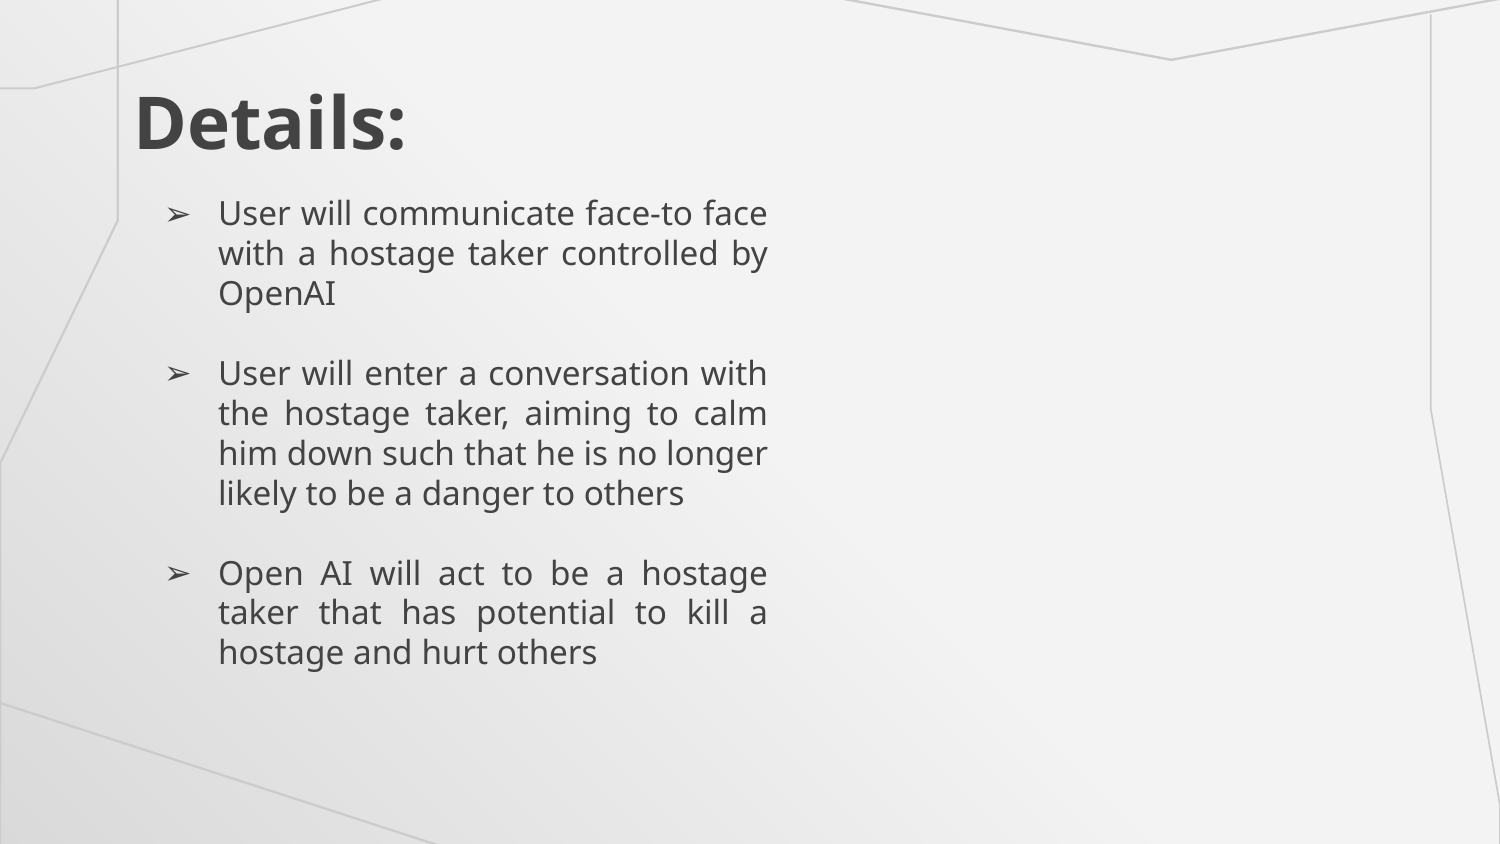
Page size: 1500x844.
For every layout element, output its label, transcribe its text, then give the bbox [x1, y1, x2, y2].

title Details: [118, 72, 1382, 167]
subtitle User will communicate face-to face with a hostage taker controlled by OpenAI User will enter a conversation with the hostage taker, aiming to calm him down such that he is no longer likely to be a danger to others Open AI will act to be a hostage taker that has potential to kill a hostage and hurt others [128, 177, 784, 588]
